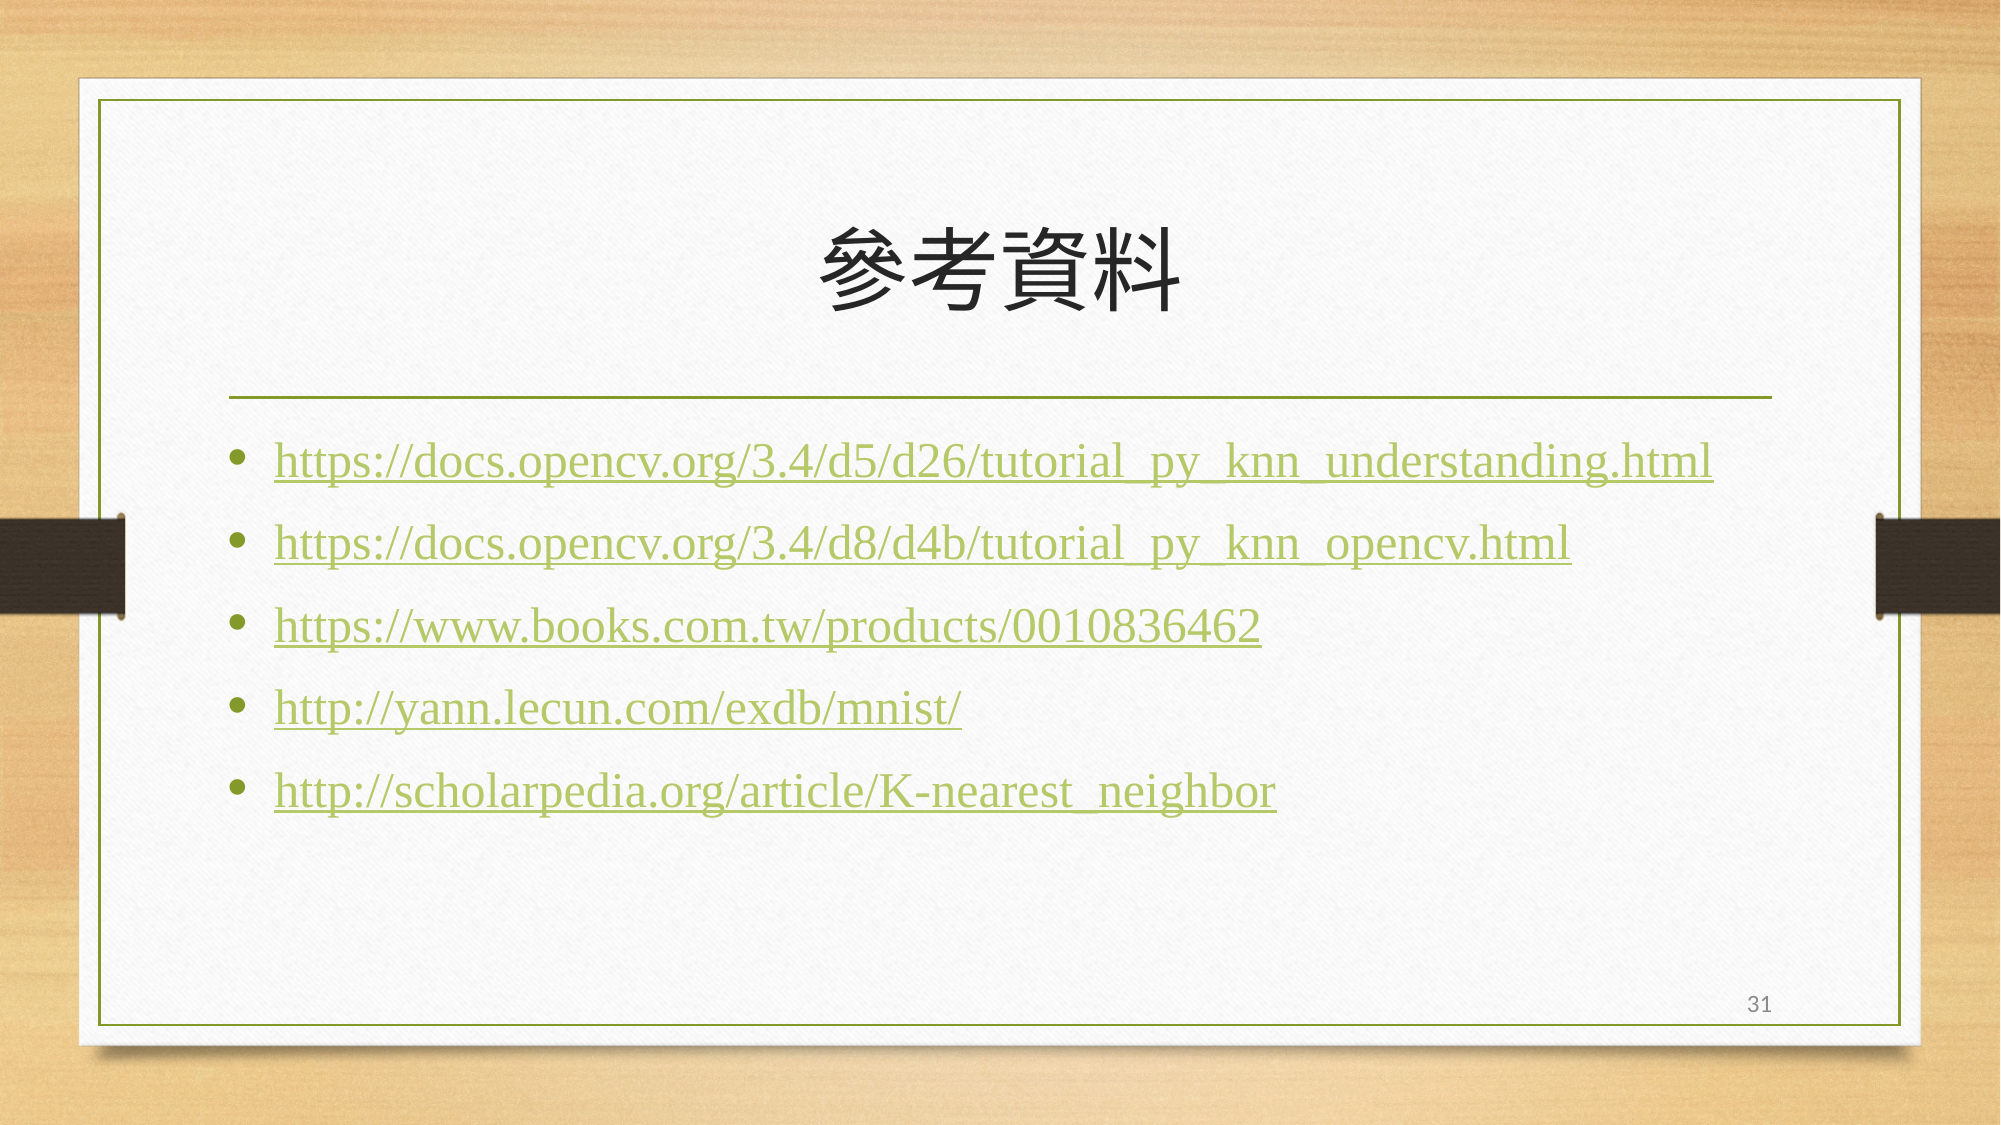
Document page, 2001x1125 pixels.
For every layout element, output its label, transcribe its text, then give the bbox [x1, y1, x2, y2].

slide_number 31 [1698, 979, 1788, 1025]
title 參考資料 [212, 161, 1788, 375]
list https://docs.opencv.org/3.4/d5/d26/tutorial_py_knn_understanding.html https://docs.opencv.org/3.4/d8/d4b/tutorial_py_knn_opencv.html https://www.books.com.tw/products/0010836462 http://yann.lecun.com/exdb/mnist/ http://scholarpedia.org/article/K-nearest_neighbor [212, 419, 1788, 964]
picture [0, 0, 2001, 1125]
